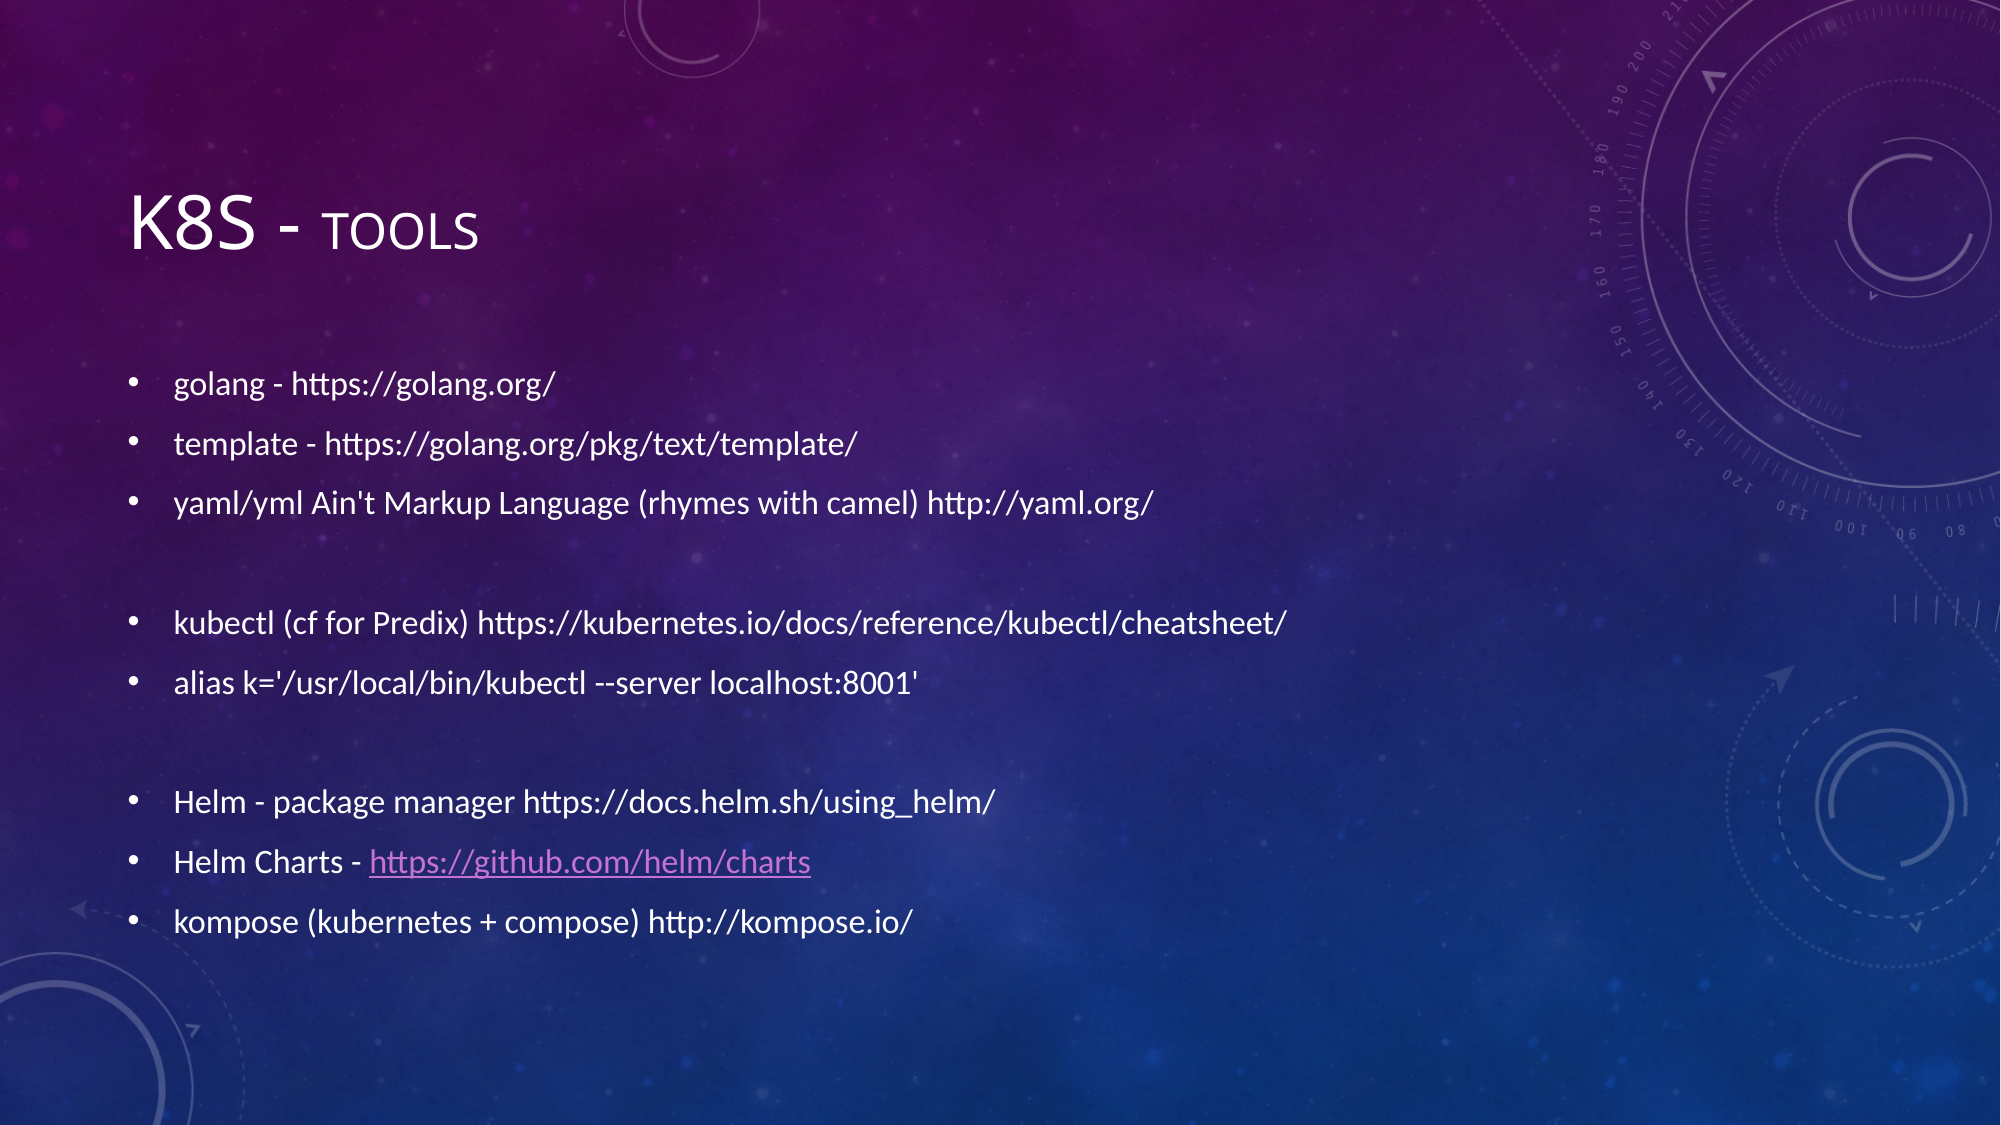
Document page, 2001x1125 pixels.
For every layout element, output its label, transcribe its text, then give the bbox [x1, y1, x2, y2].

title K8s - Tools [112, 99, 1775, 339]
list golang - https://golang.org/ template - https://golang.org/pkg/text/template/ yaml/yml Ain't Markup Language (rhymes with camel) http://yaml.org/ kubectl (cf for Predix) https://kubernetes.io/docs/reference/kubectl/cheatsheet/ alias k='/usr/local/bin/kubectl --server localhost:8001' Helm - package manager https://docs.helm.sh/using_helm/ Helm Charts - https://github.com/helm/charts kompose (kubernetes + compose) http://kompose.io/ [112, 351, 1775, 950]
picture [0, 0, 2001, 1125]
